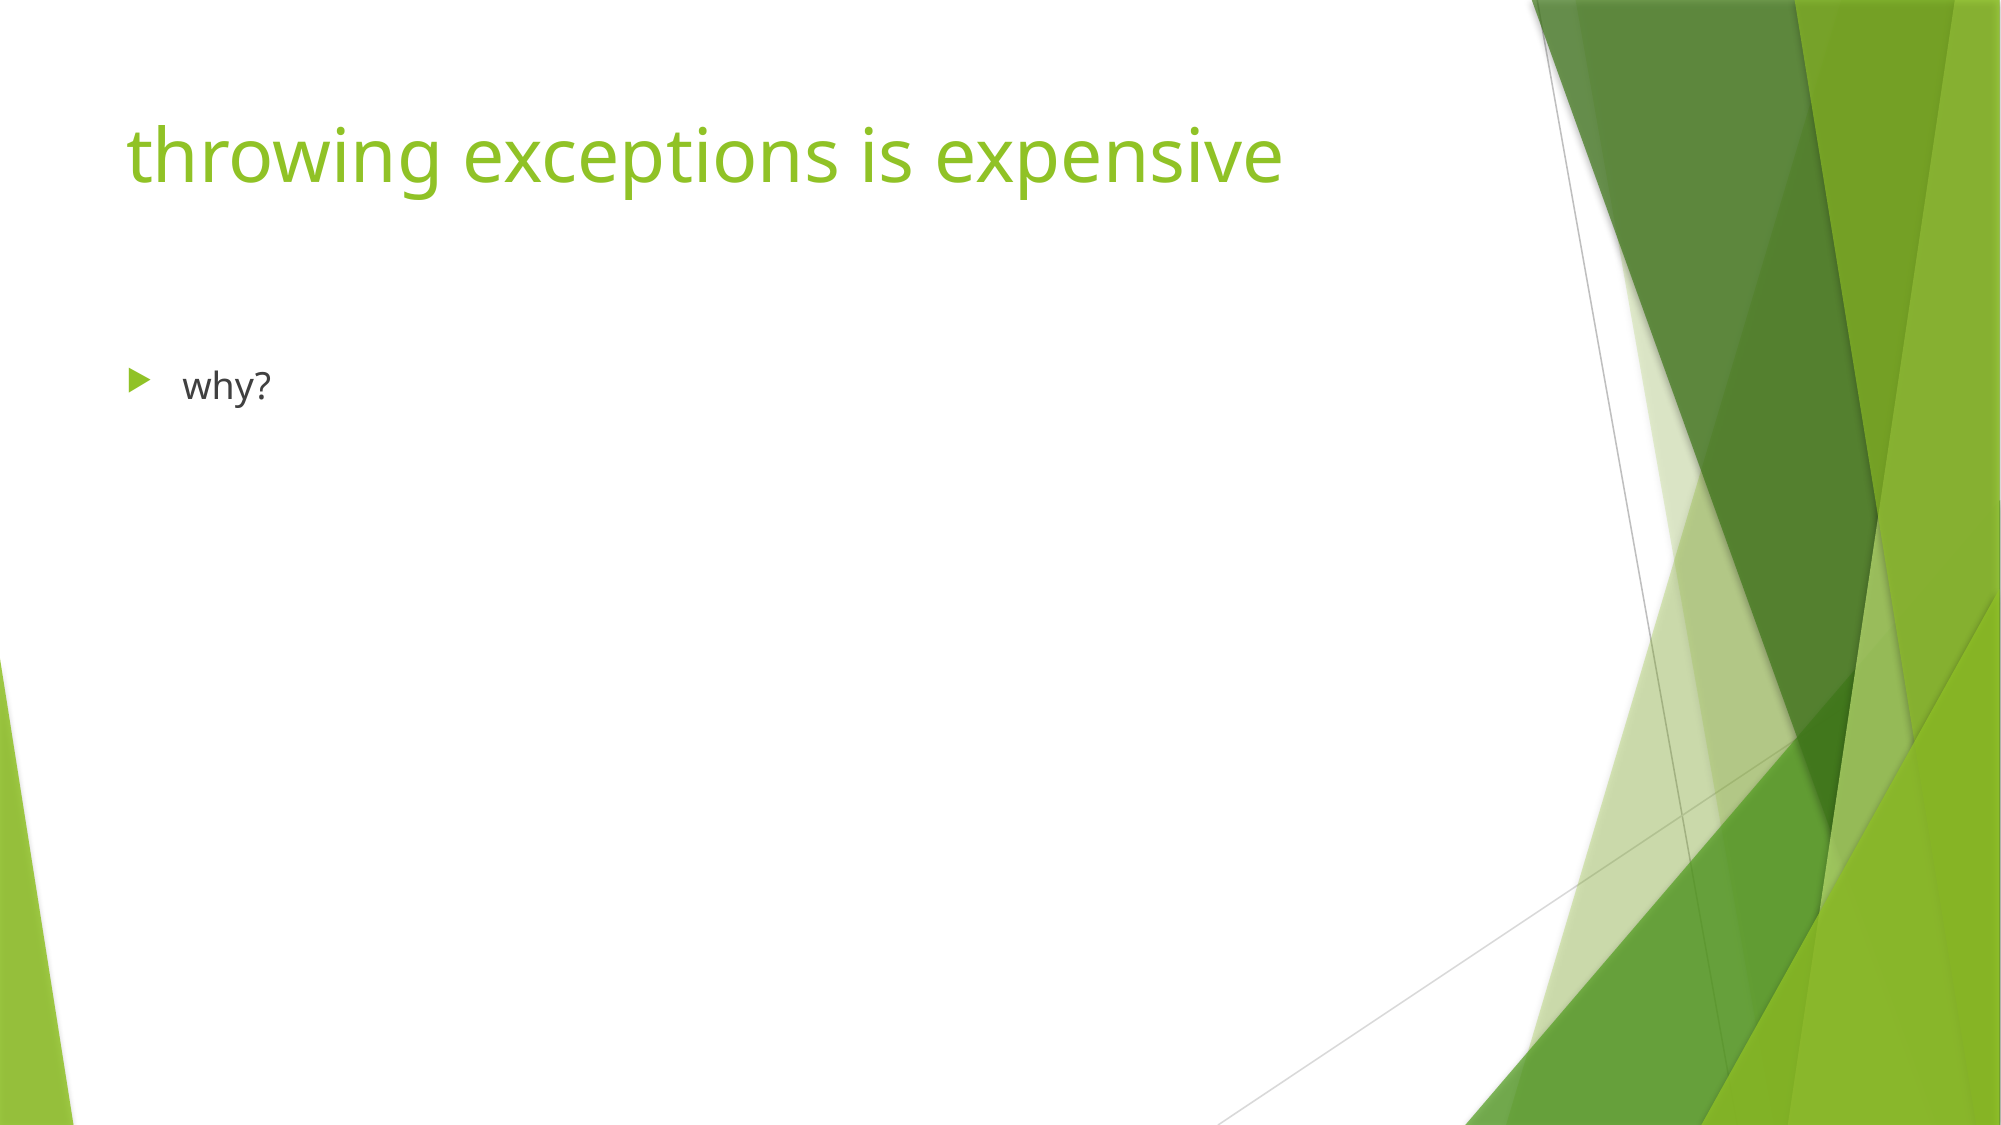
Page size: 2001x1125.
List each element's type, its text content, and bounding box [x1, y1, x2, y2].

list why? [111, 354, 1522, 992]
title throwing exceptions is expensive [111, 99, 1522, 317]
